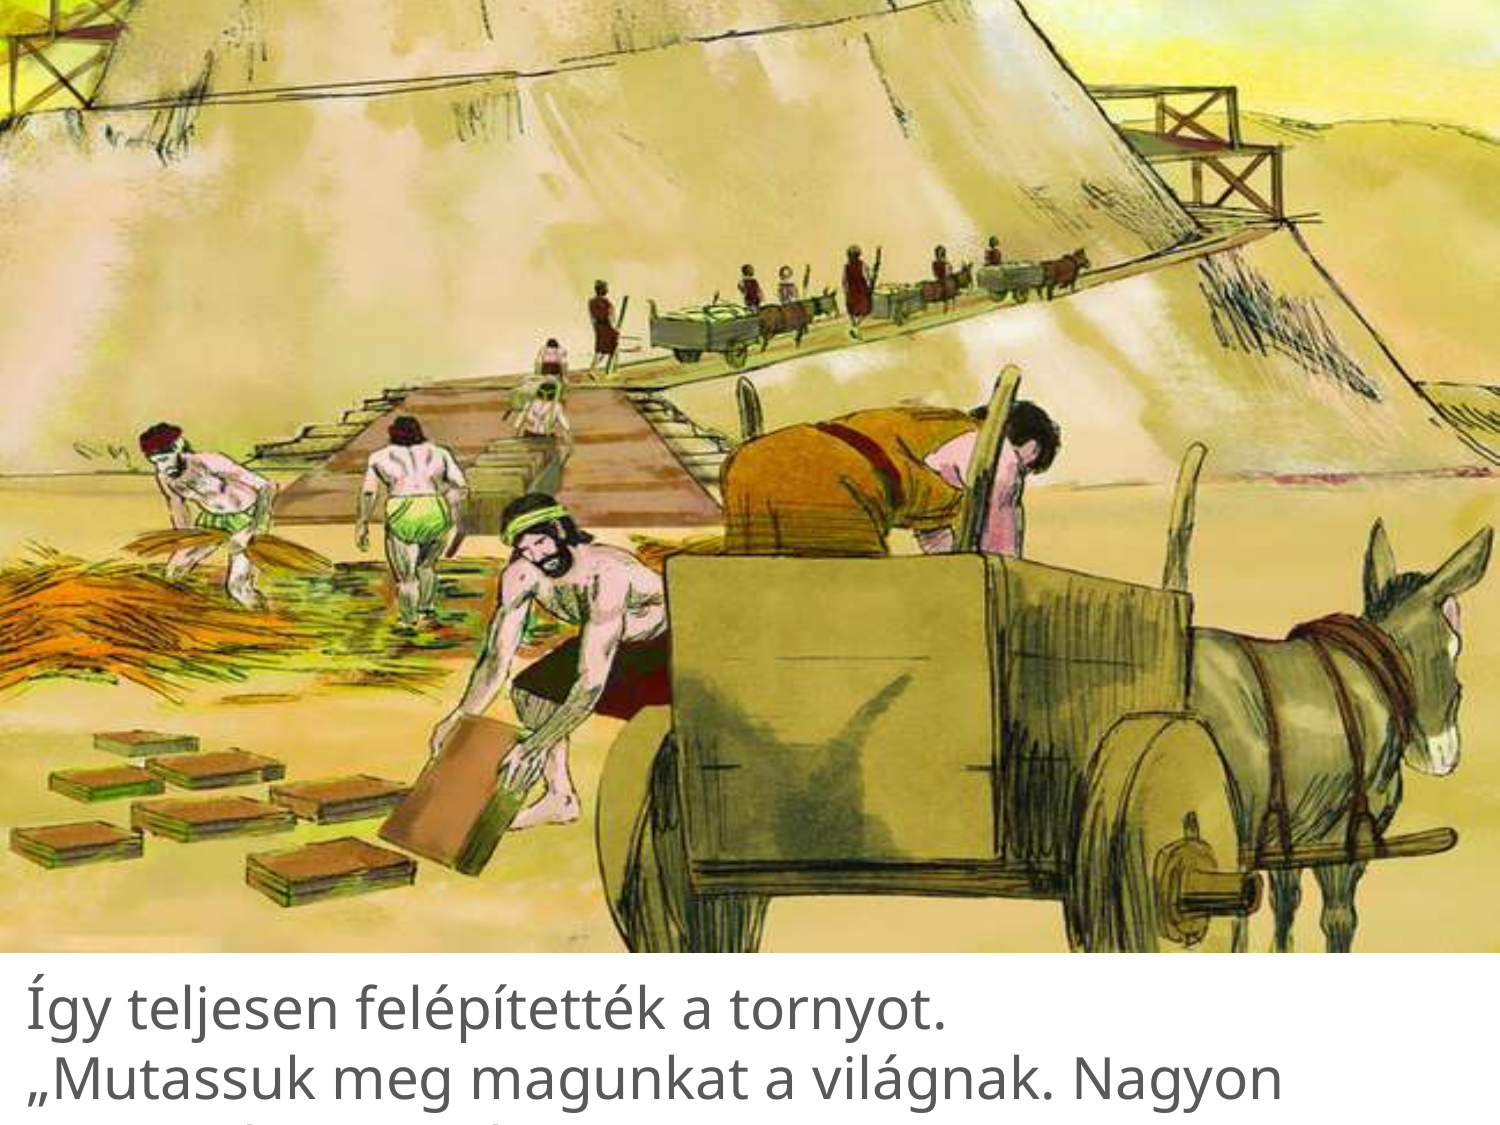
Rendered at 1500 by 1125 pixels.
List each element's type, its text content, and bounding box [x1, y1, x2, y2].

text_box Így teljesen felépítették a tornyot. „Mutassuk meg magunkat a világnak. Nagyon szuperek vagyunk!” [11, 964, 1483, 1125]
picture [0, 0, 1500, 953]
